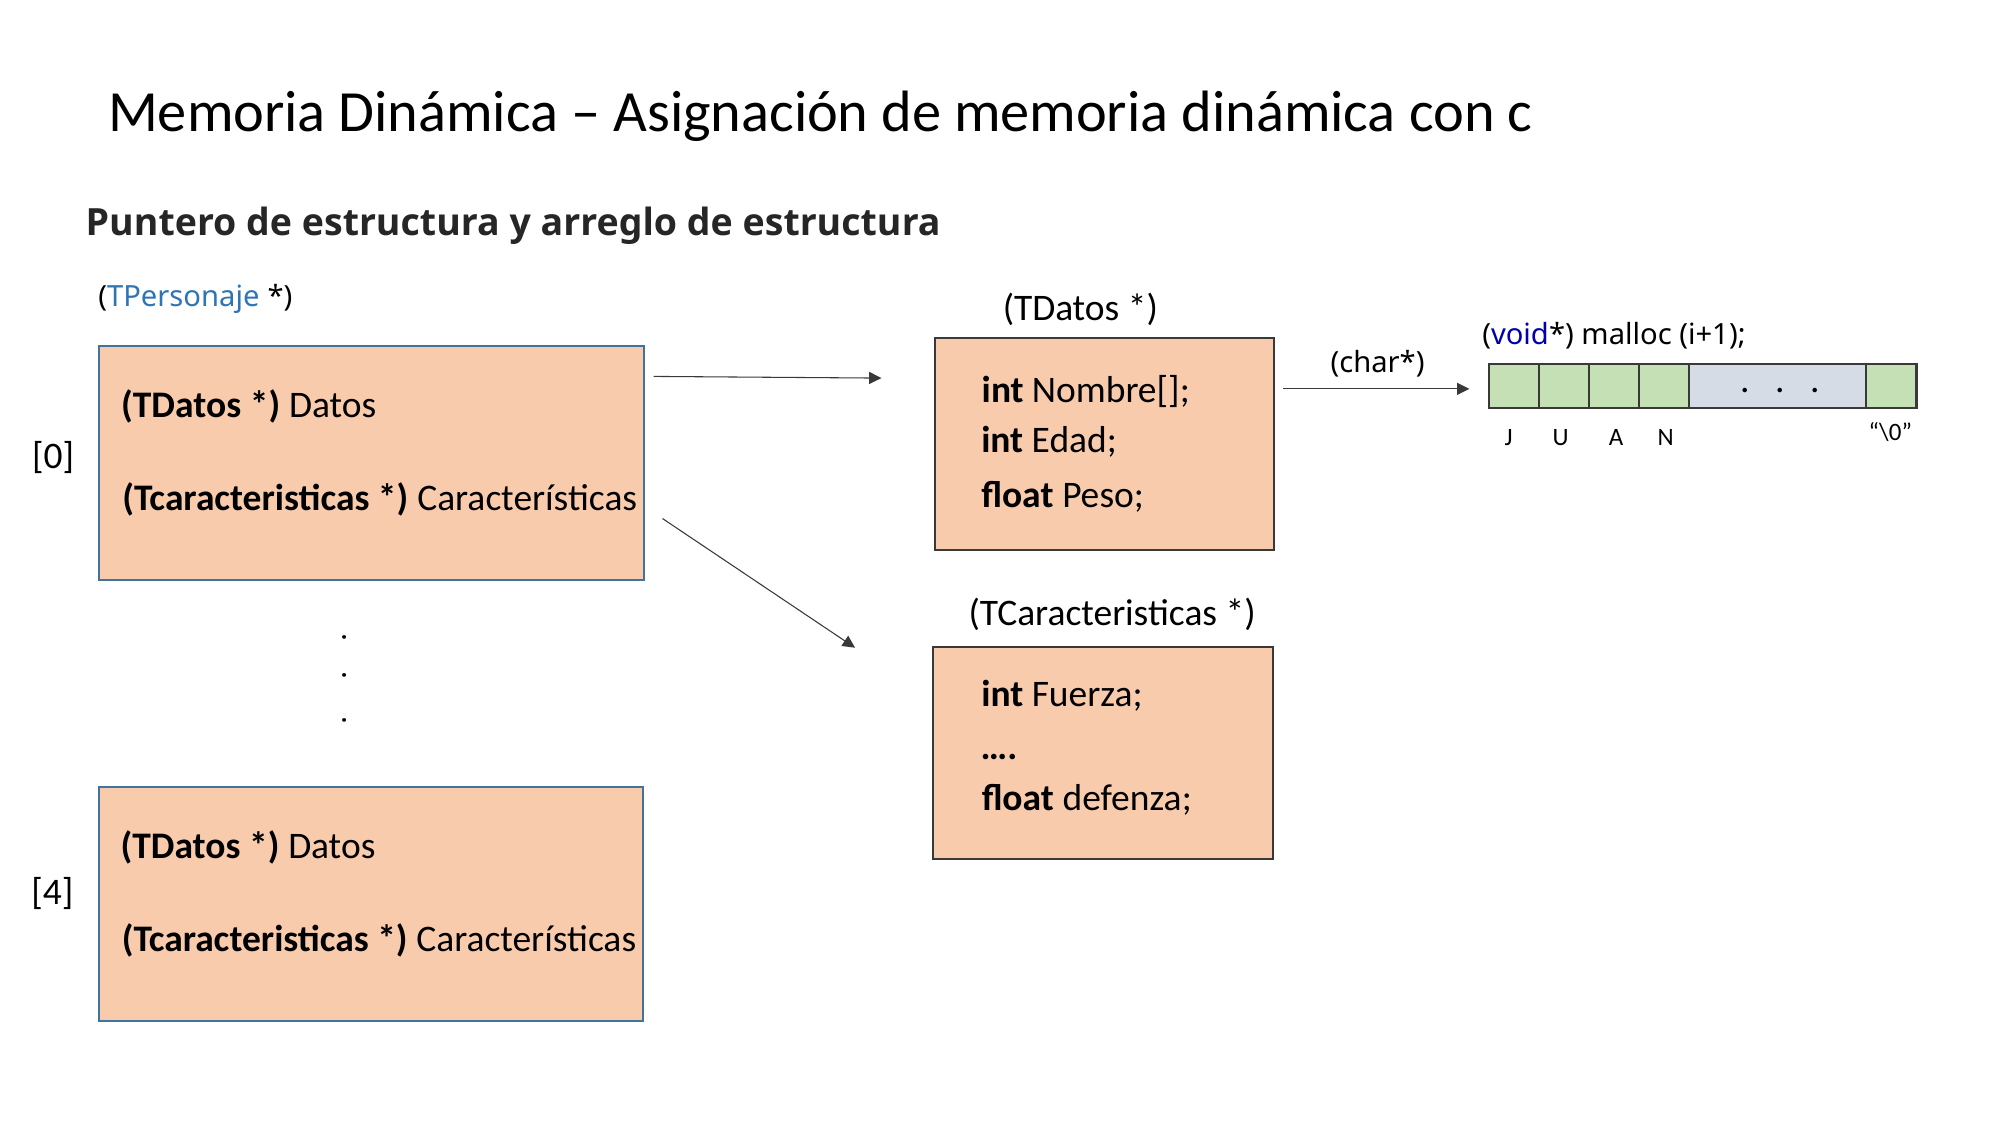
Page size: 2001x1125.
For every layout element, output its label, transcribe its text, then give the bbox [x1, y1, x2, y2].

text_box (Tcaracteristicas *) Características [107, 465, 661, 526]
text_box (TDatos *) Datos [106, 372, 400, 433]
text_box J U A N [1489, 413, 1690, 458]
text_box [98, 345, 645, 581]
text_box int Edad; [966, 407, 1133, 462]
text_box float defenza; [967, 765, 1207, 826]
text_box . . . [329, 618, 380, 739]
text_box (TDatos *) Datos [105, 813, 400, 874]
text_box (TDatos *) [988, 275, 1174, 336]
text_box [1488, 347, 1917, 409]
text_box [4] [16, 859, 89, 920]
text_box [932, 646, 1274, 860]
text_box [98, 786, 644, 1022]
text_box (TPersonaje *) [83, 269, 315, 320]
text_box Puntero de estructura y arreglo de estructura [70, 190, 957, 250]
text_box (Tcaracteristicas *) Características [107, 906, 660, 967]
text_box [934, 337, 1275, 551]
text_box int Fuerza; [966, 661, 1158, 721]
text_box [662, 518, 856, 648]
text_box int Nombre[]; [966, 357, 1206, 418]
text_box float Peso; [966, 462, 1159, 523]
text_box …. [965, 714, 1033, 775]
text_box [0] [17, 423, 89, 483]
text_box (char*) [1315, 335, 1447, 386]
text_box (TCaracteristicas *) [953, 580, 1271, 641]
text_box Memoria Dinámica – Asignación de memoria dinámica con c [93, 66, 1576, 151]
text_box (void*) malloc (i+1); [1467, 308, 1761, 358]
text_box “\0” [1853, 408, 1928, 454]
